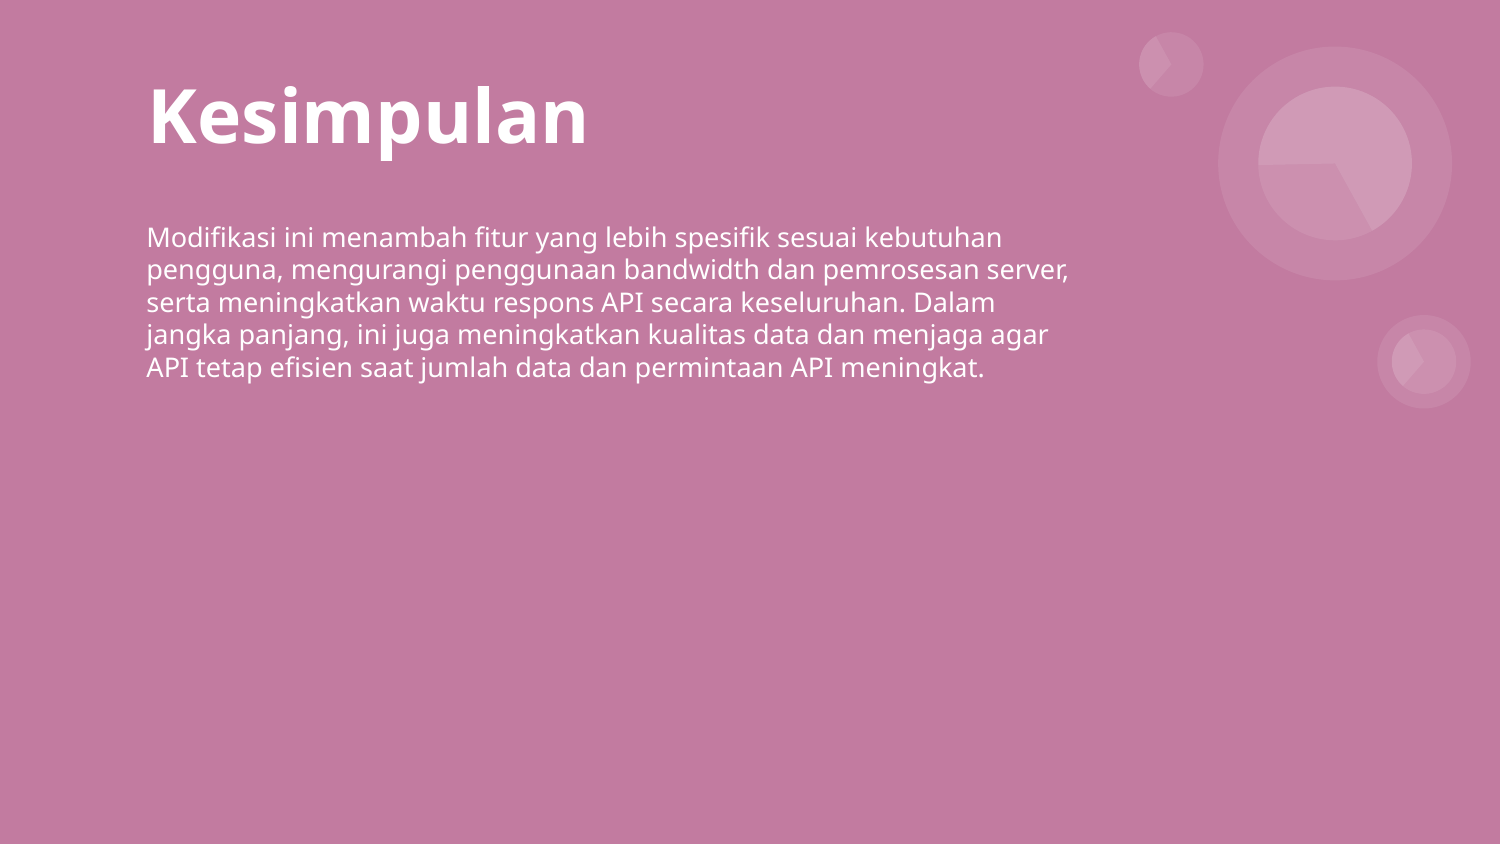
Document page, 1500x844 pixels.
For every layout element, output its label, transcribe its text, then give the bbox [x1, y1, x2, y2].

text_box Modifikasi ini menambah fitur yang lebih spesifik sesuai kebutuhan pengguna, mengurangi penggunaan bandwidth dan pemrosesan server, serta meningkatkan waktu respons API secara keseluruhan. Dalam jangka panjang, ini juga meningkatkan kualitas data dan menjaga agar API tetap efisien saat jumlah data dan permintaan API meningkat. [131, 204, 1097, 735]
title Kesimpulan [132, 32, 1094, 195]
